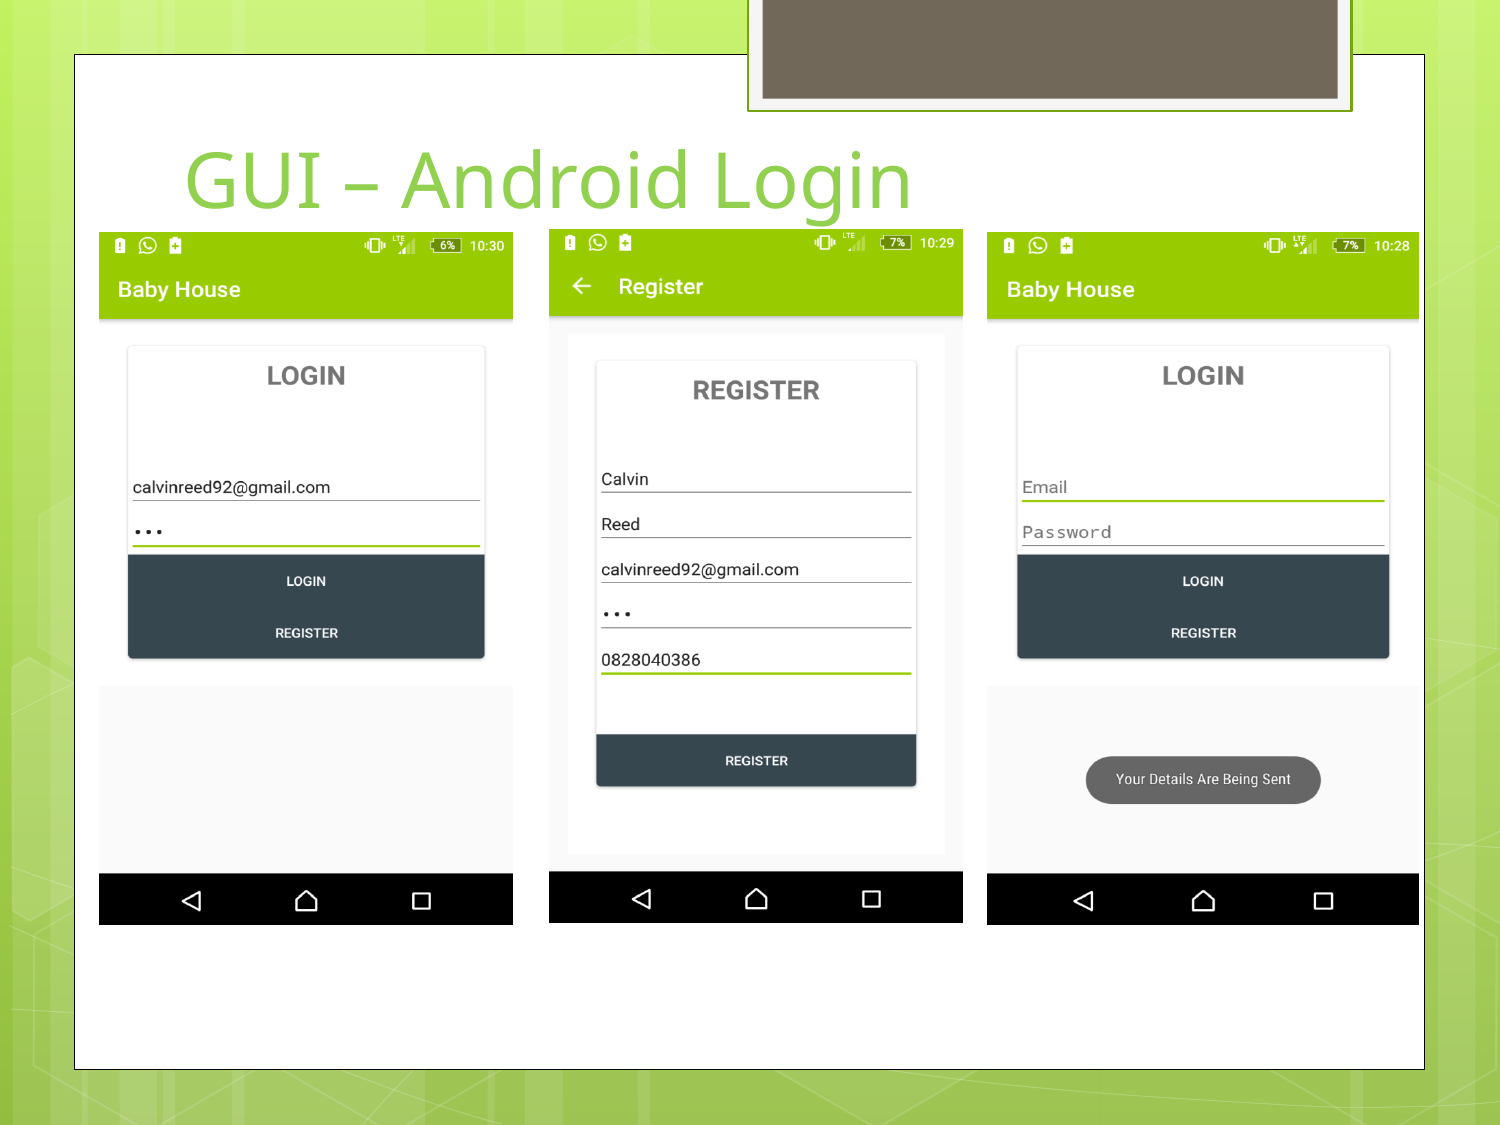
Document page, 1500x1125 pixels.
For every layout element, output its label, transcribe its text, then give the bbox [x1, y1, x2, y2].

picture [987, 232, 1419, 926]
title GUI – Android Login [168, 112, 938, 232]
picture [549, 229, 963, 923]
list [99, 232, 513, 926]
